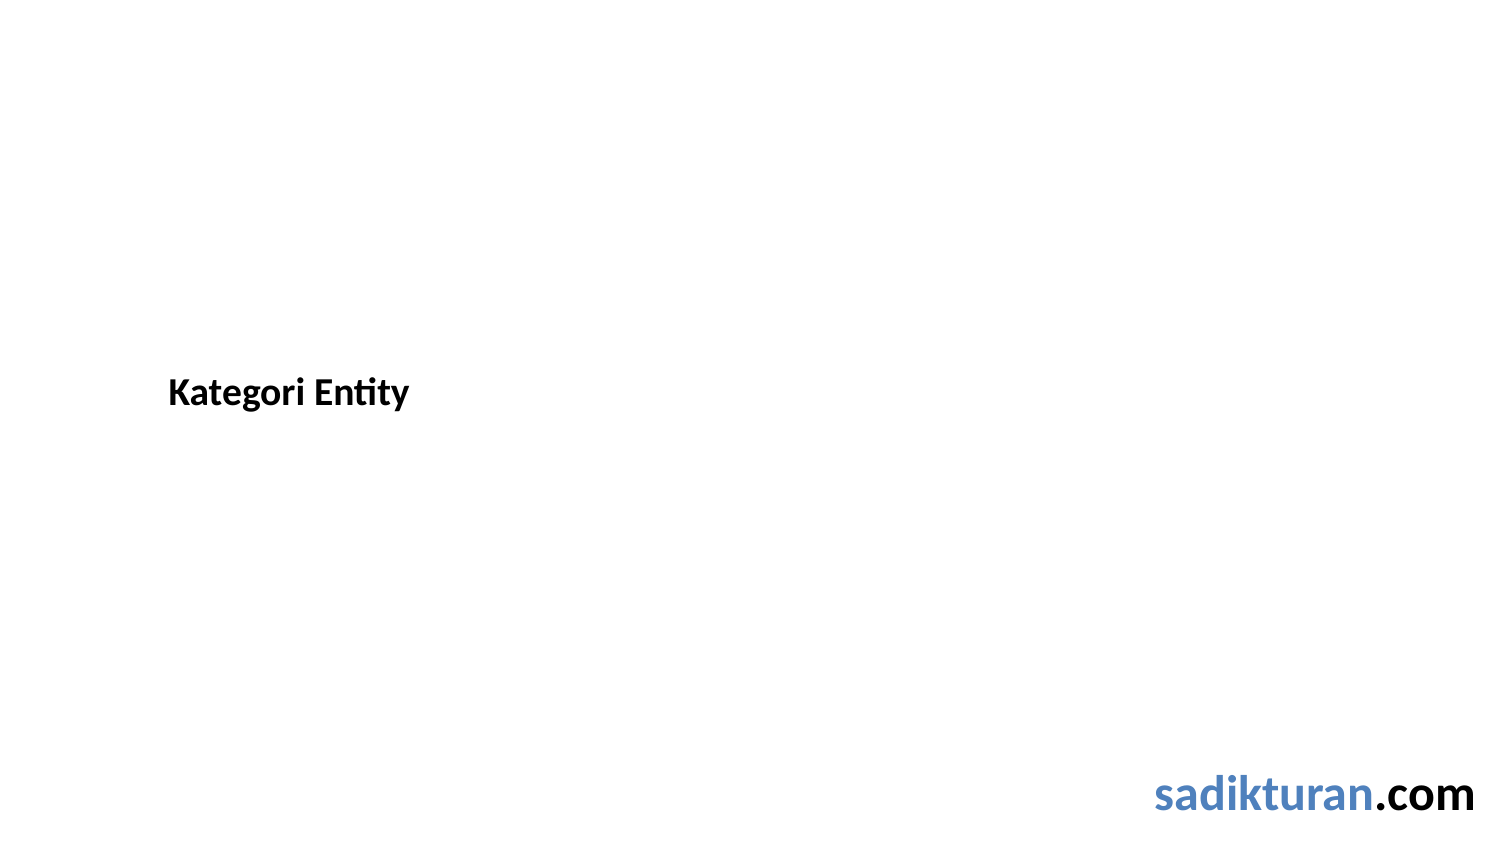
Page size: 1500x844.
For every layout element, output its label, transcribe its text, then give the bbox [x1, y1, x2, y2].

text_box Kategori Entity [153, 358, 909, 422]
text_box sadikturan.com [1139, 752, 1495, 828]
